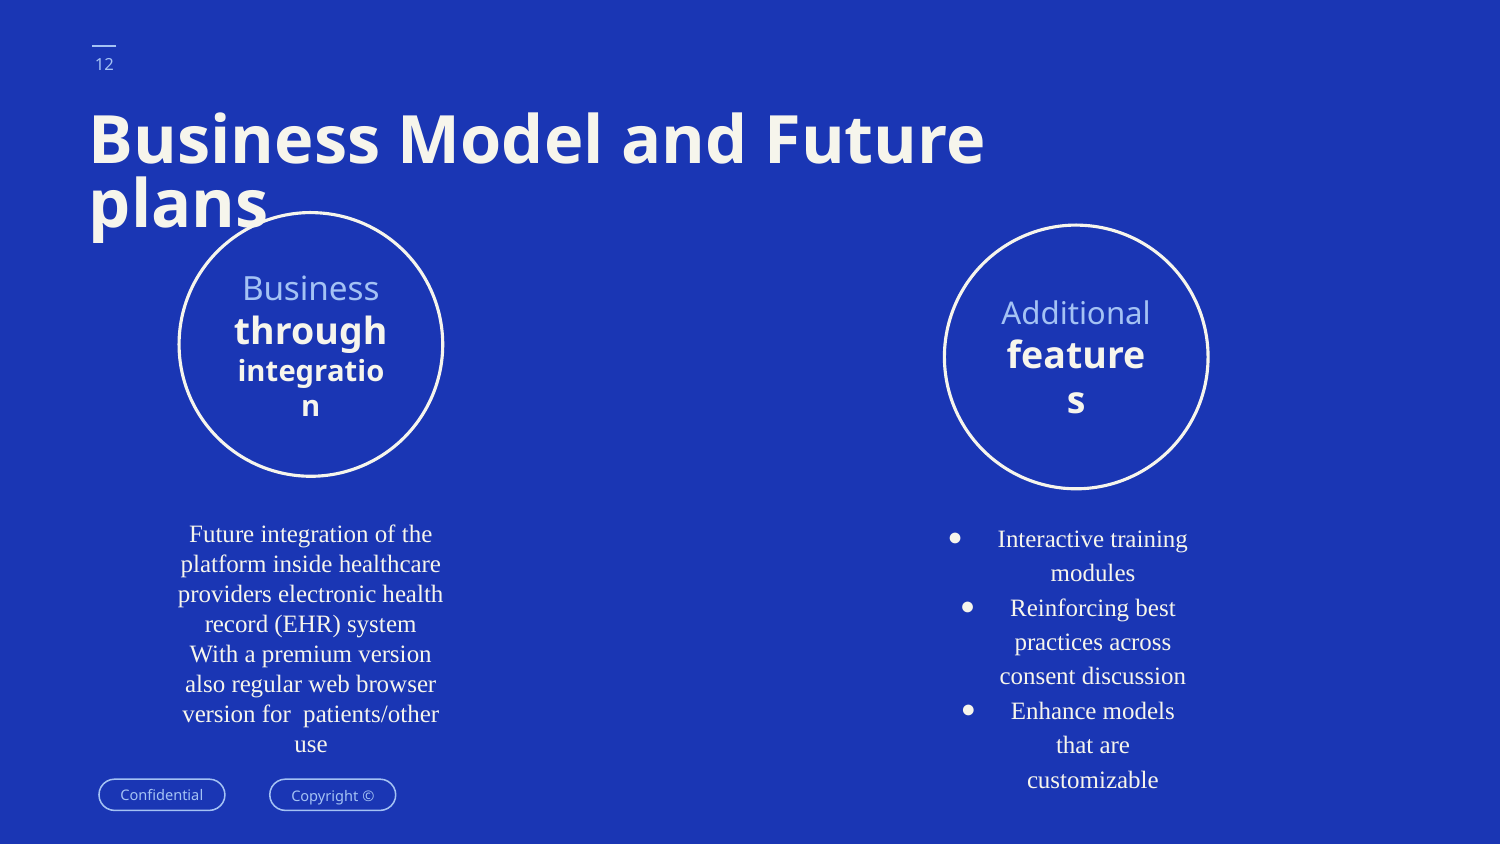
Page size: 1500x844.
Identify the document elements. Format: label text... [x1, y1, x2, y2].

list Interactive training modules Reinforcing best practices across consent discussion Enhance models that are customizable [902, 502, 1209, 647]
list Future integration of the platform inside healthcare providers electronic health record (EHR) system With a premium version also regular web browser version for patients/other use [158, 502, 464, 647]
text_box Additional features [944, 225, 1209, 489]
text_box Business through integration [179, 212, 443, 477]
title Business Model and Future plans [73, 97, 1185, 235]
